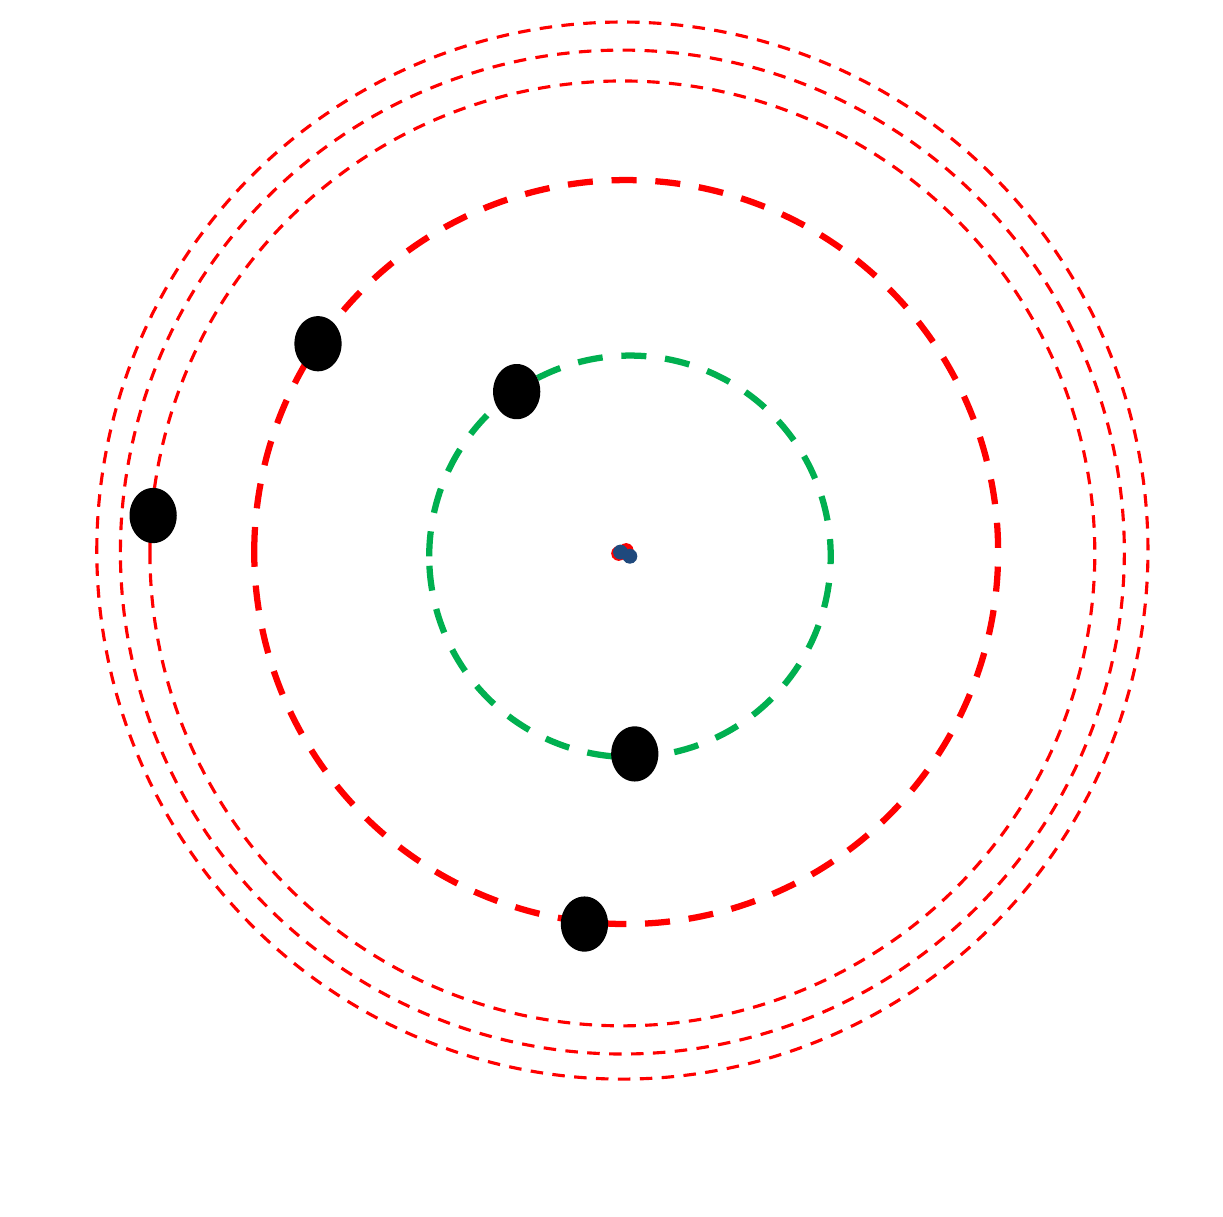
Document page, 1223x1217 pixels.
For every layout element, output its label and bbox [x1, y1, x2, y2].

text_box [94, 19, 1151, 1082]
text_box [118, 47, 1127, 1057]
text_box [127, 485, 179, 546]
